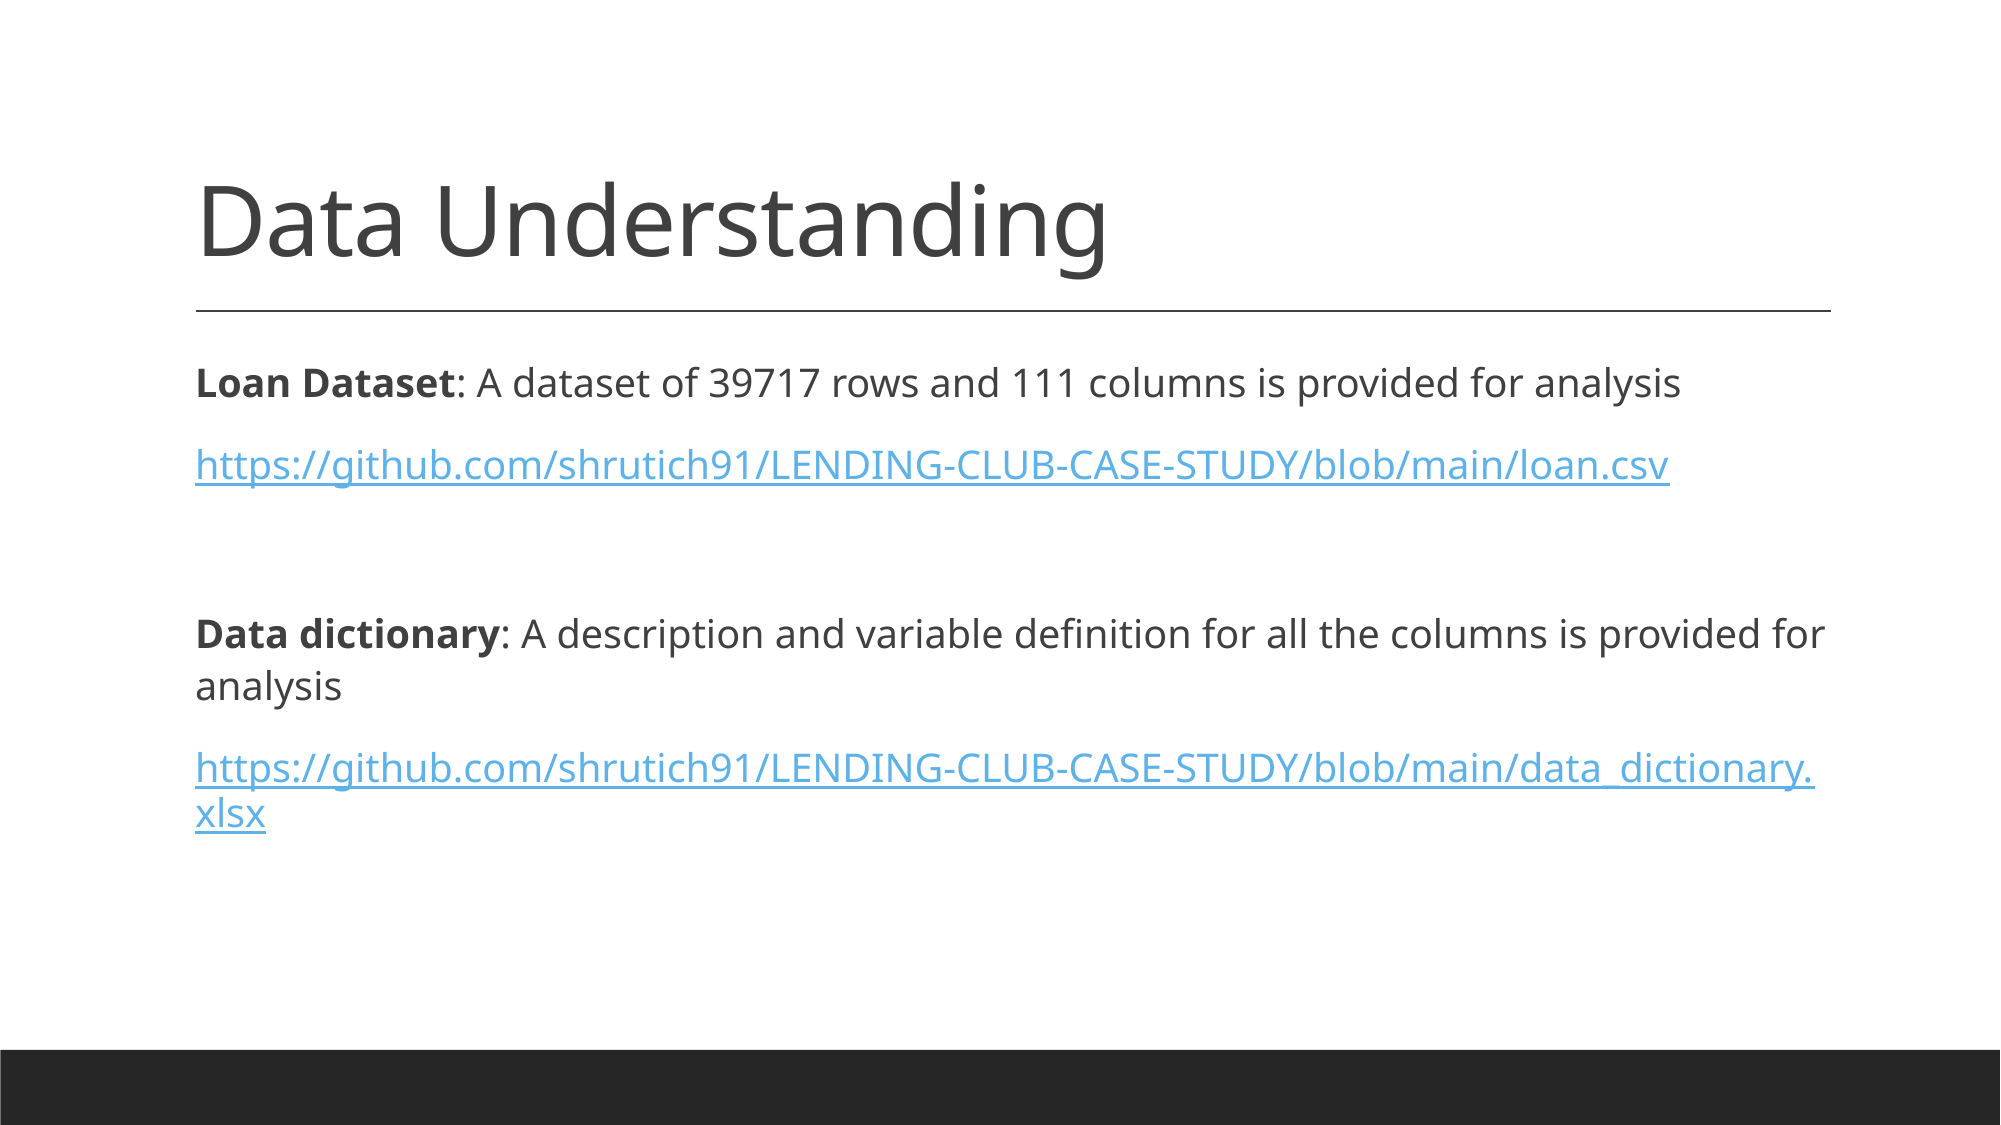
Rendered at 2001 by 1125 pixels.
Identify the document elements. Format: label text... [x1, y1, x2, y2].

title Data Understanding [180, 47, 1830, 285]
list Loan Dataset: A dataset of 39717 rows and 111 columns is provided for analysis https://github.com/shrutich91/LENDING-CLUB-CASE-STUDY/blob/main/loan.csv Data dictionary: A description and variable definition for all the columns is provided for analysis https://github.com/shrutich91/LENDING-CLUB-CASE-STUDY/blob/main/data_dictionary.xlsx [180, 345, 1830, 963]
